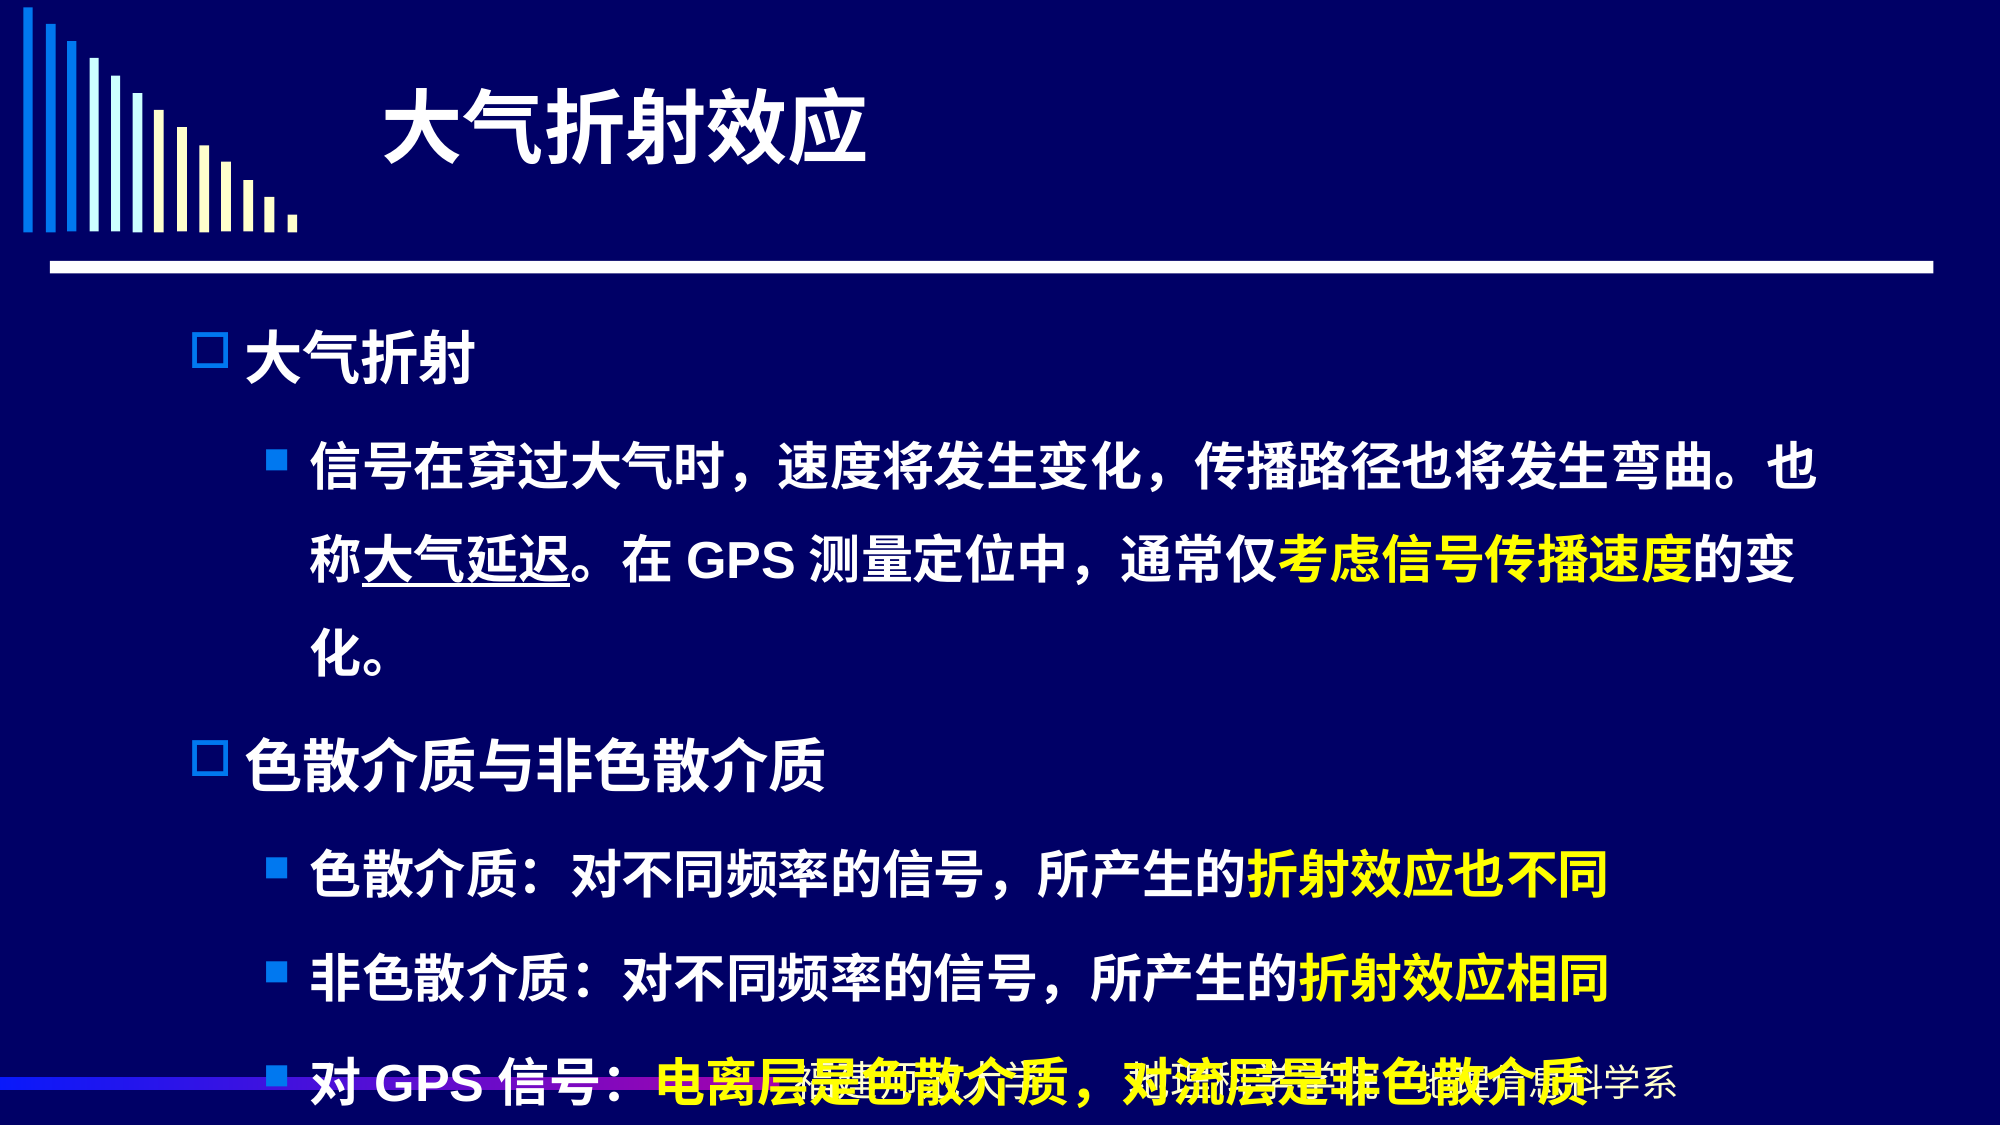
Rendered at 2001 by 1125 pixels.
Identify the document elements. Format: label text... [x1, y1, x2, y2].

list 大气折射 信号在穿过大气时，速度将发生变化，传播路径也将发生弯曲。也称大气延迟。在GPS测量定位中，通常仅考虑信号传播速度的变化。 色散介质与非色散介质 色散介质：对不同频率的信号，所产生的折射效应也不同 非色散介质：对不同频率的信号，所产生的折射效应相同 对GPS信号：电离层是色散介质，对流层是非色散介质 [173, 278, 1851, 1047]
title 大气折射效应 [366, 19, 1900, 232]
